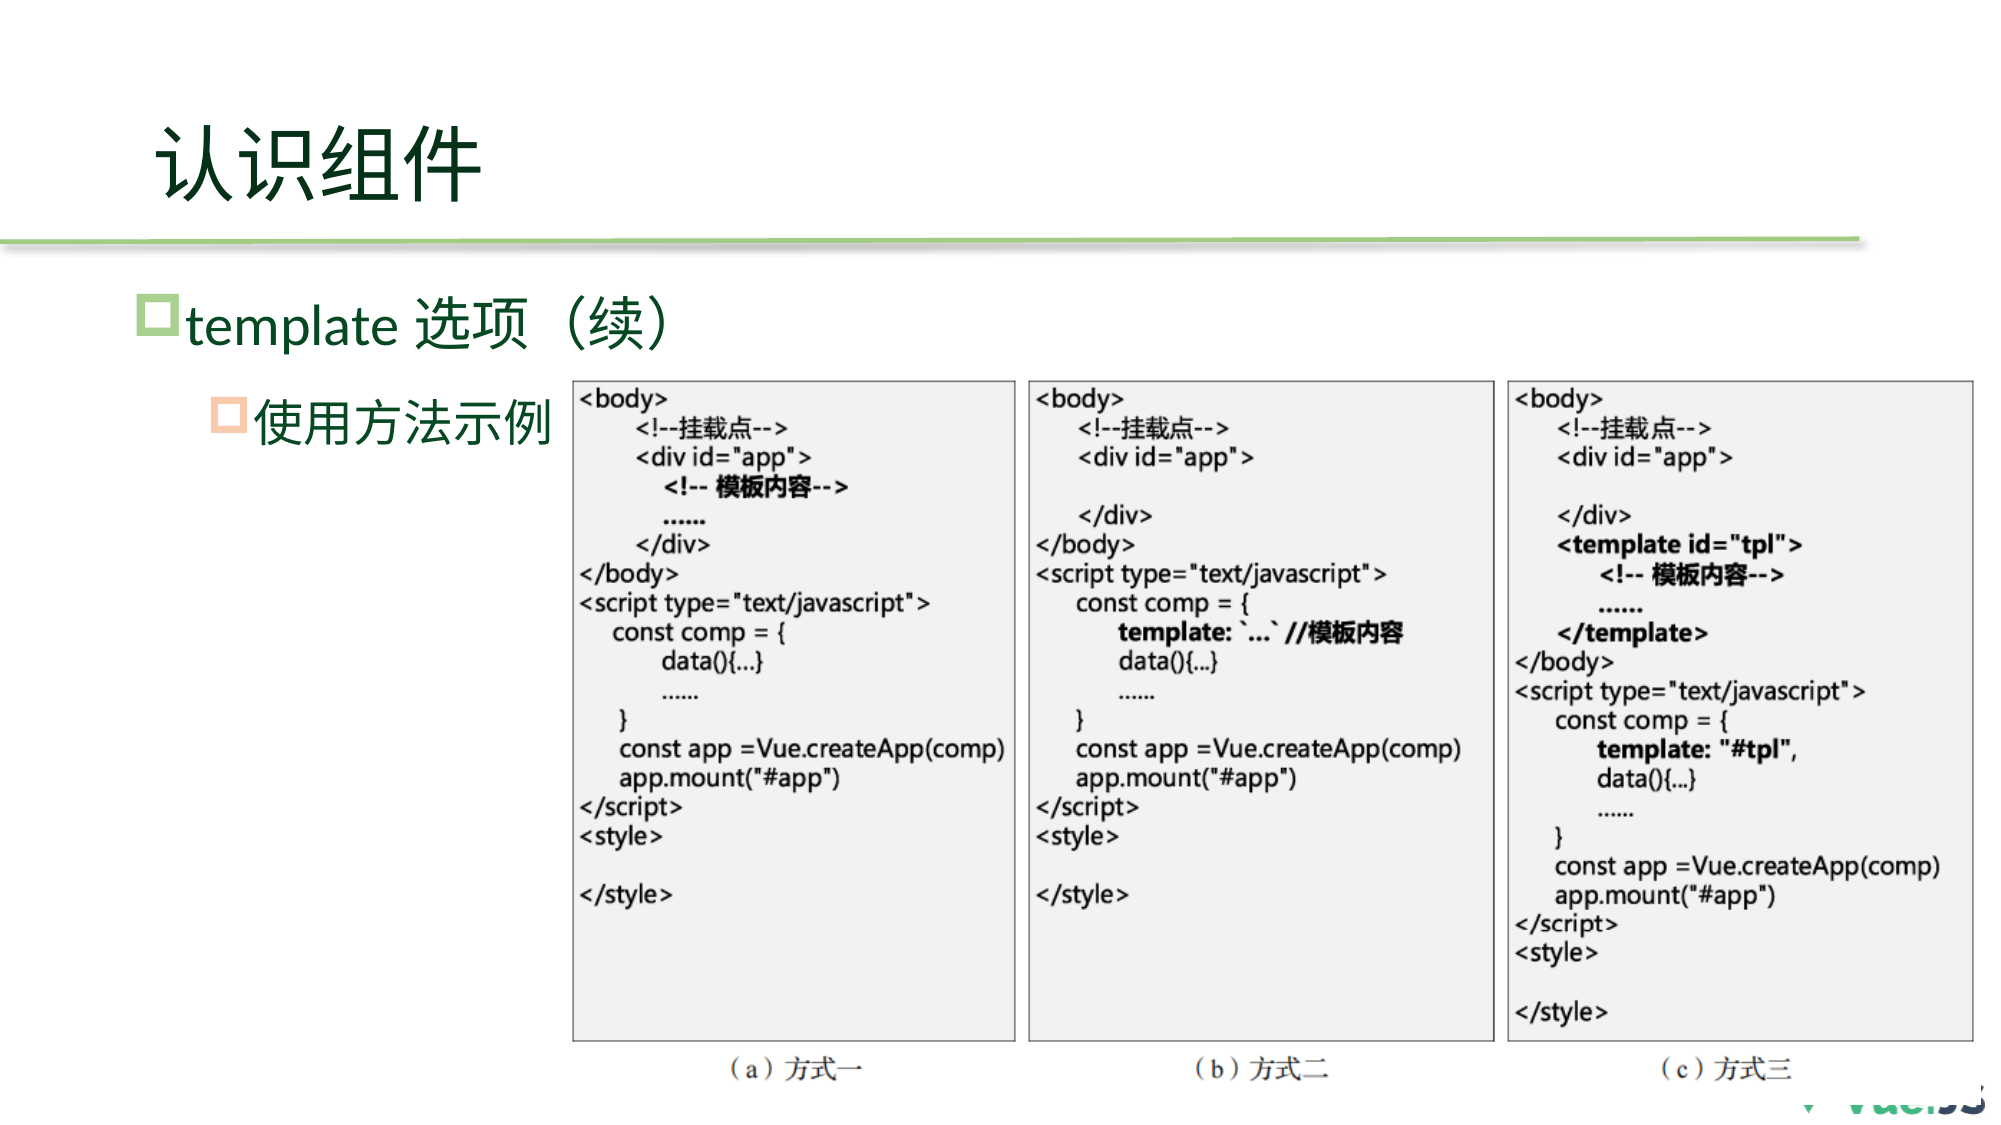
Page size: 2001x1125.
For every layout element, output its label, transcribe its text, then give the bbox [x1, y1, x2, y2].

list template选项（续） 使用方法示例 [116, 251, 1865, 1014]
title 认识组件 [137, 59, 1863, 278]
picture [564, 365, 2000, 1125]
